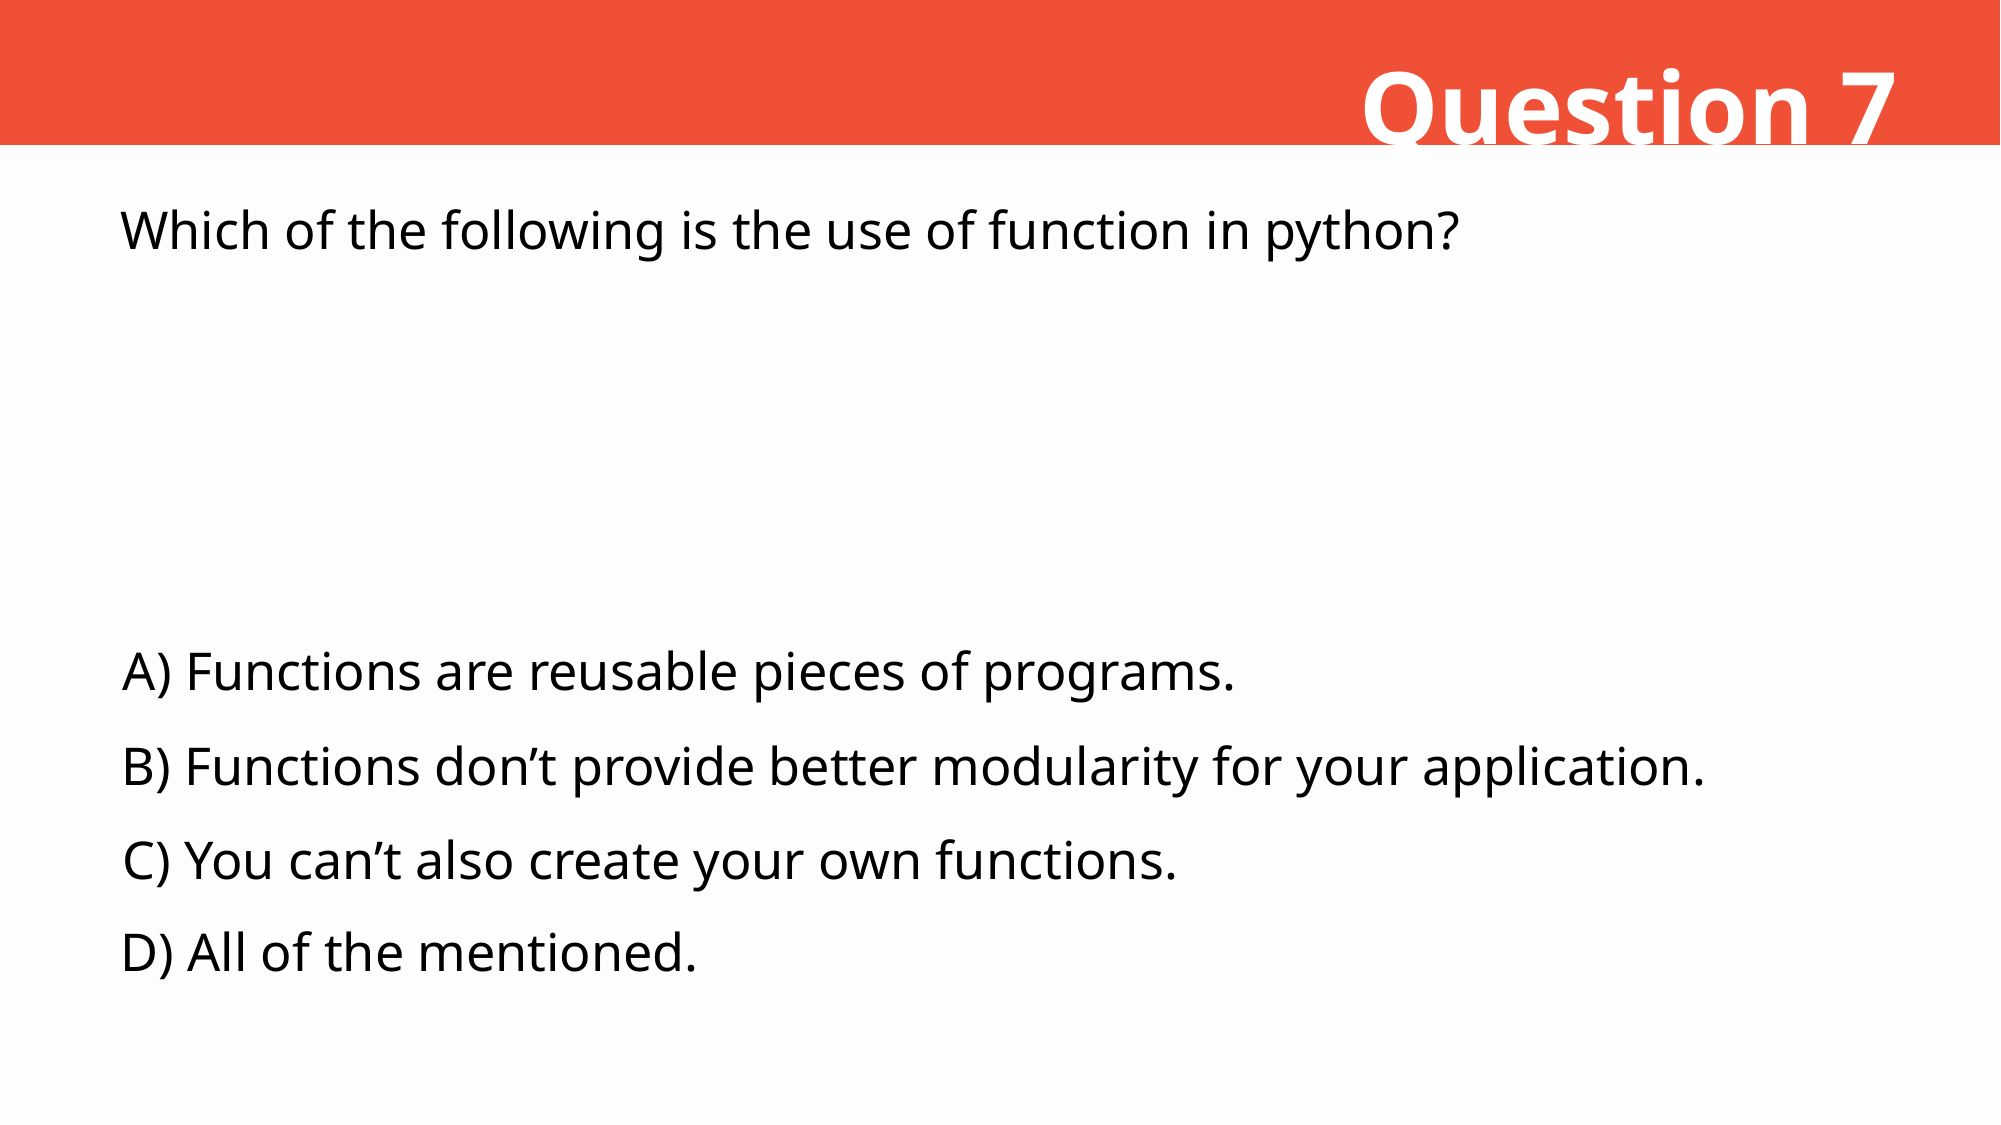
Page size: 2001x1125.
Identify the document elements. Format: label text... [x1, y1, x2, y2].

text_box A) Functions are reusable pieces of programs. [107, 600, 1894, 694]
text_box [0, 0, 2000, 147]
text_box B) Functions don’t provide better modularity for your application. [106, 694, 1896, 803]
text_box C) You can’t also create your own functions. [107, 788, 1894, 898]
text_box Question 7 [638, 37, 1914, 173]
text_box D) All of the mentioned. [105, 881, 1891, 990]
text_box Which of the following is the use of function in python? [105, 189, 1895, 267]
